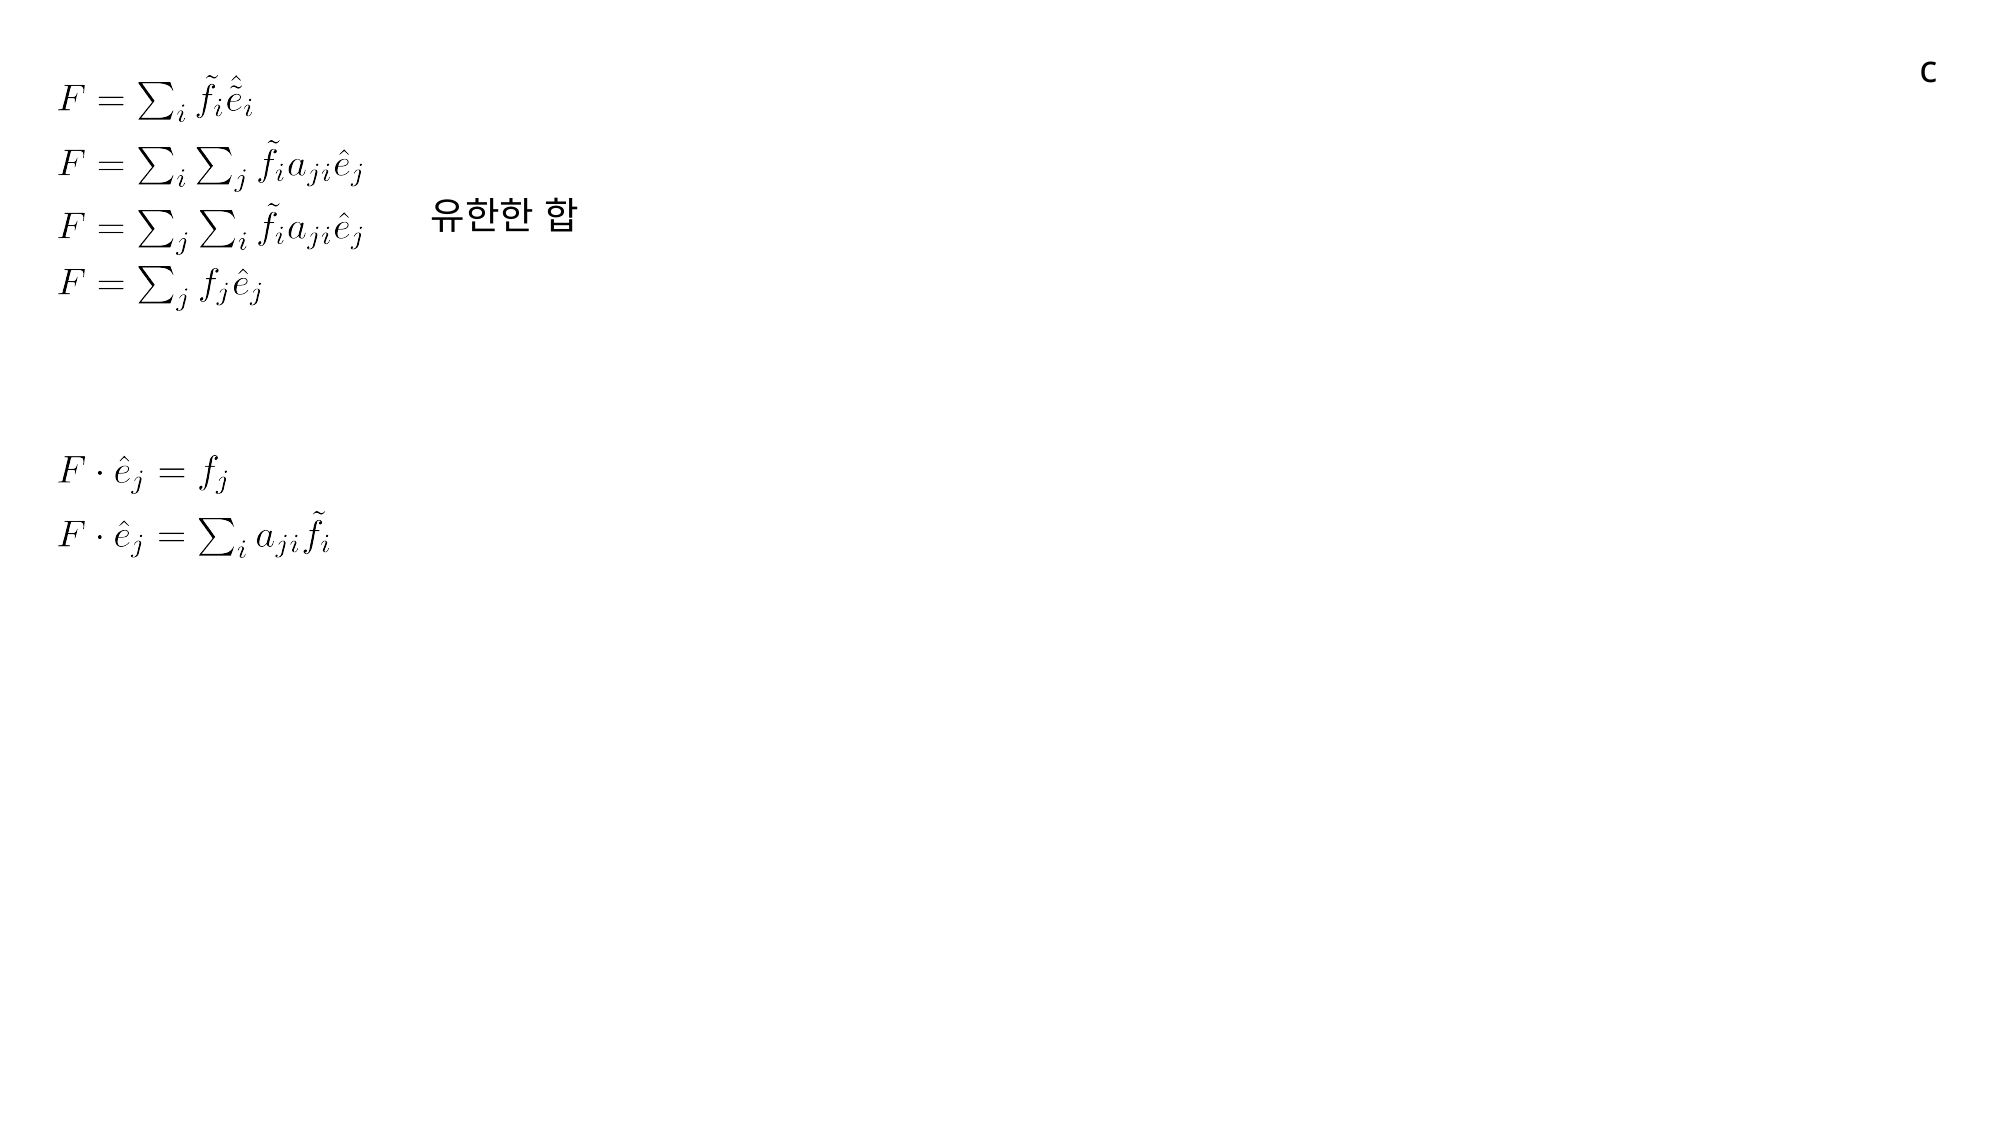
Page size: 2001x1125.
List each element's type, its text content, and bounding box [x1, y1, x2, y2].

picture [58, 511, 329, 558]
text_box 유한한 합 [415, 184, 595, 245]
picture [58, 455, 227, 494]
picture [58, 203, 362, 255]
picture [58, 139, 362, 192]
picture [58, 266, 261, 311]
picture [58, 75, 252, 122]
text_box c [1904, 37, 1953, 98]
